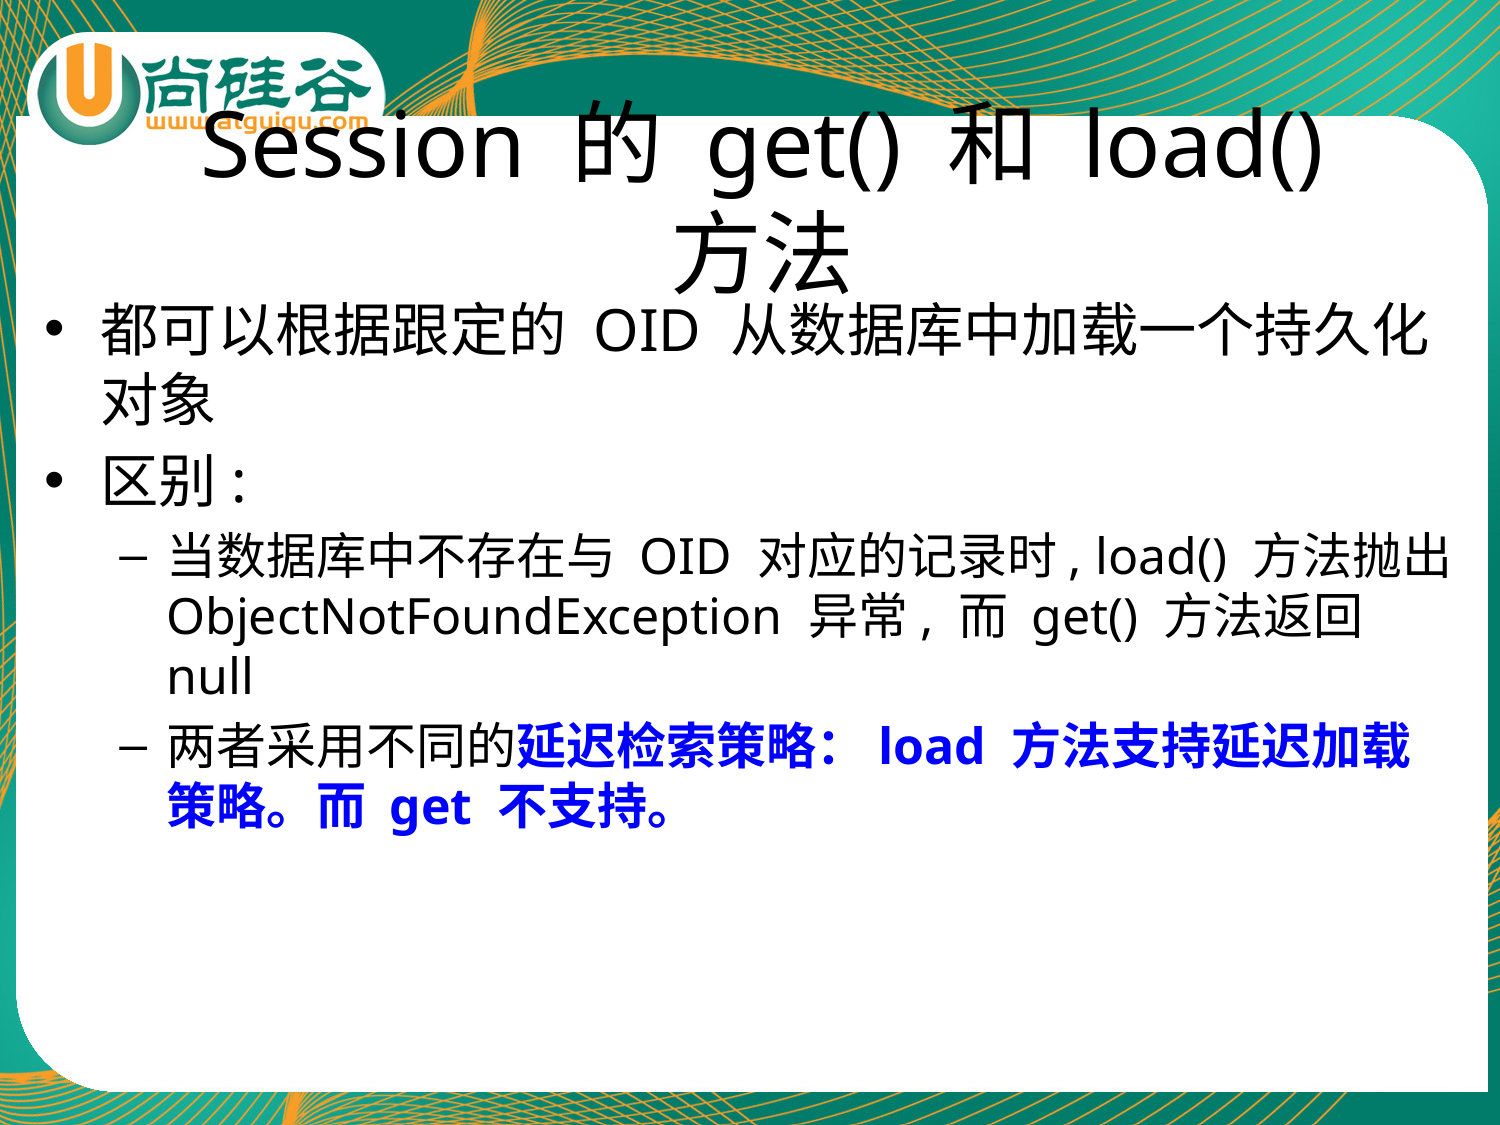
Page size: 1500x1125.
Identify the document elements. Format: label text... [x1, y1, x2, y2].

picture [0, 0, 1500, 1125]
list 都可以根据跟定的 OID 从数据库中加载一个持久化对象 区别: 当数据库中不存在与 OID 对应的记录时, load() 方法抛出 ObjectNotFoundException 异常, 而 get() 方法返回 null 两者采用不同的延迟检索策略：load 方法支持延迟加载策略。而 get 不支持。 [29, 285, 1471, 805]
title Session 的 get() 和 load() 方法 [124, 101, 1400, 285]
